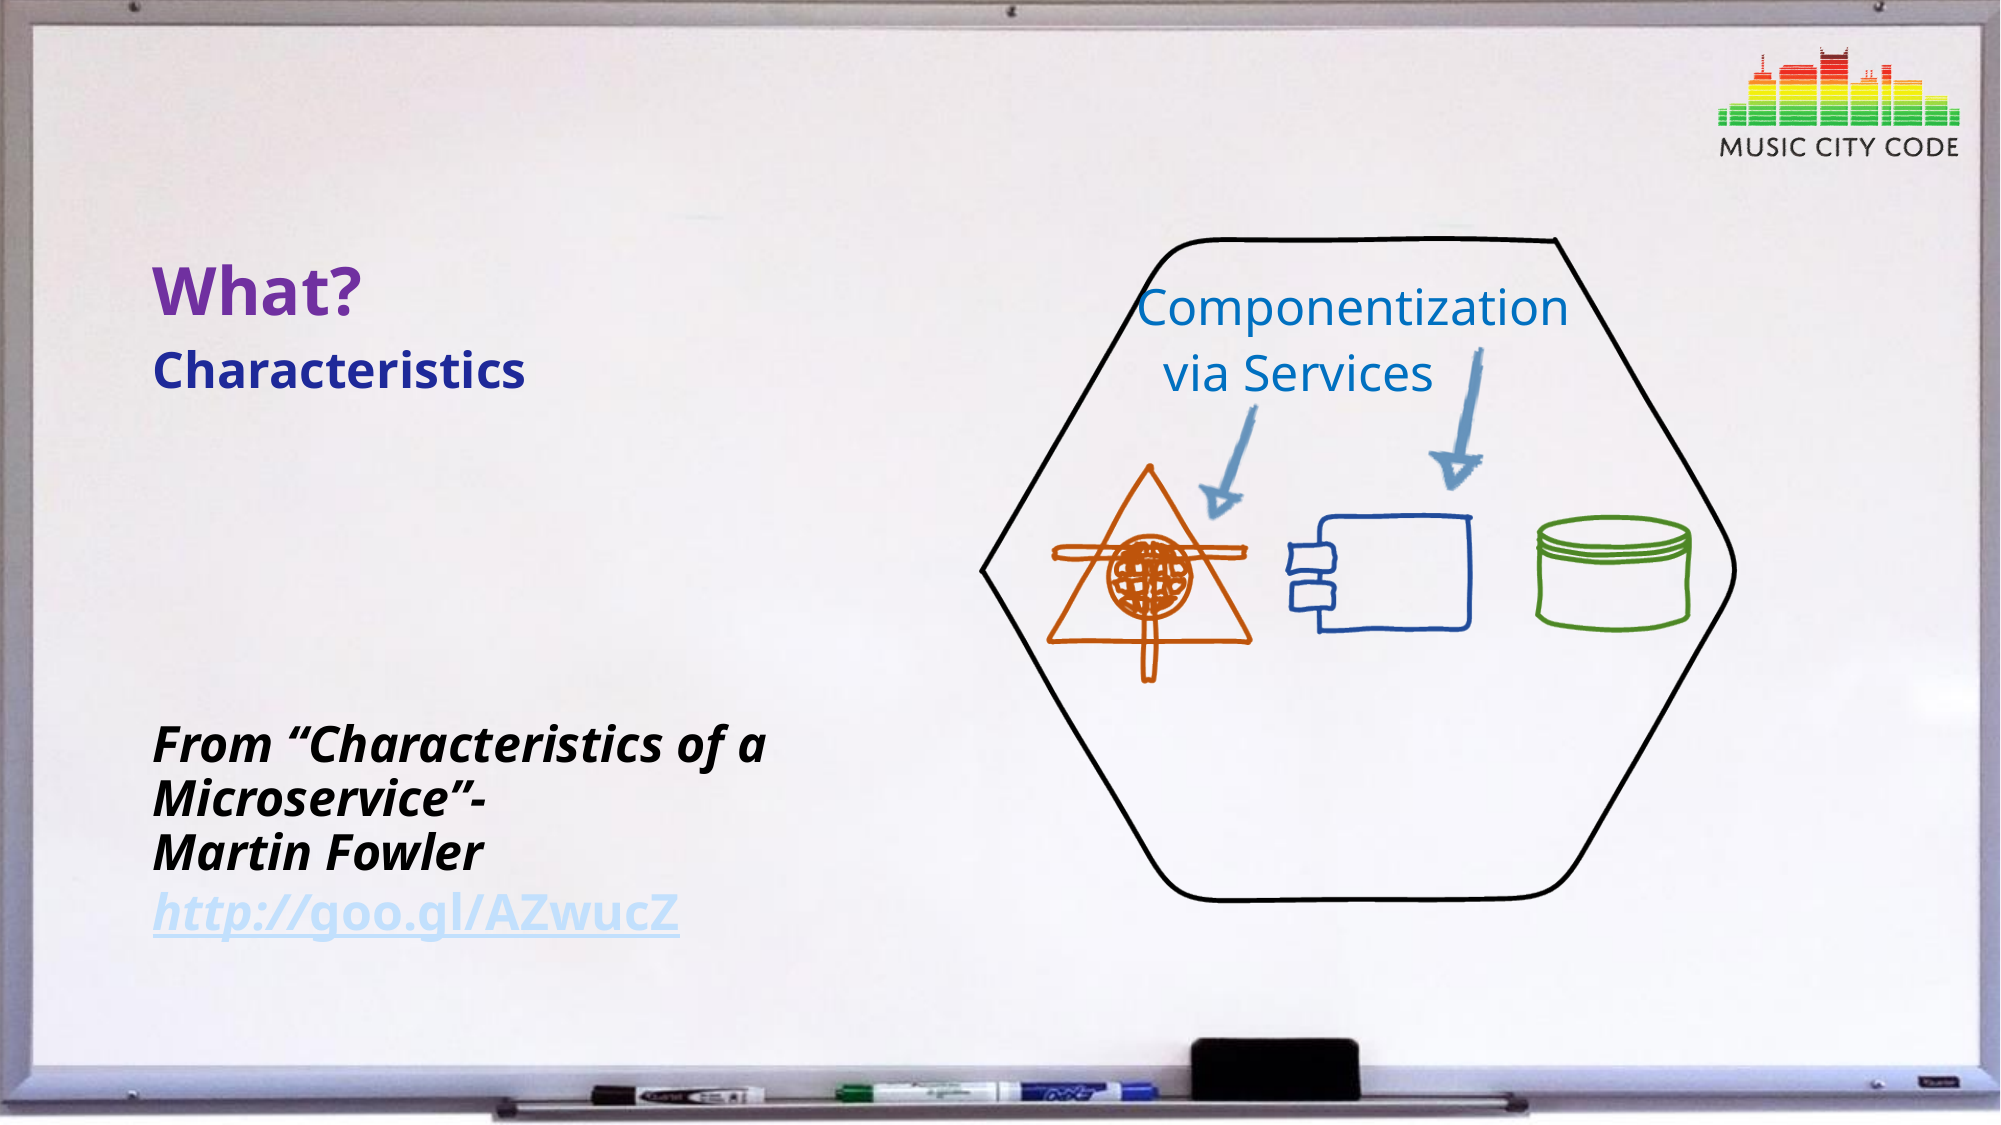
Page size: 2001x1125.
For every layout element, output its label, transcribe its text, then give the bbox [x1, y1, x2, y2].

picture [0, 0, 2001, 1125]
list Characteristics From “Characteristics of a Microservice”- Martin Fowler http://goo.gl/AZwucZ [137, 337, 783, 963]
title What? [137, 75, 783, 337]
